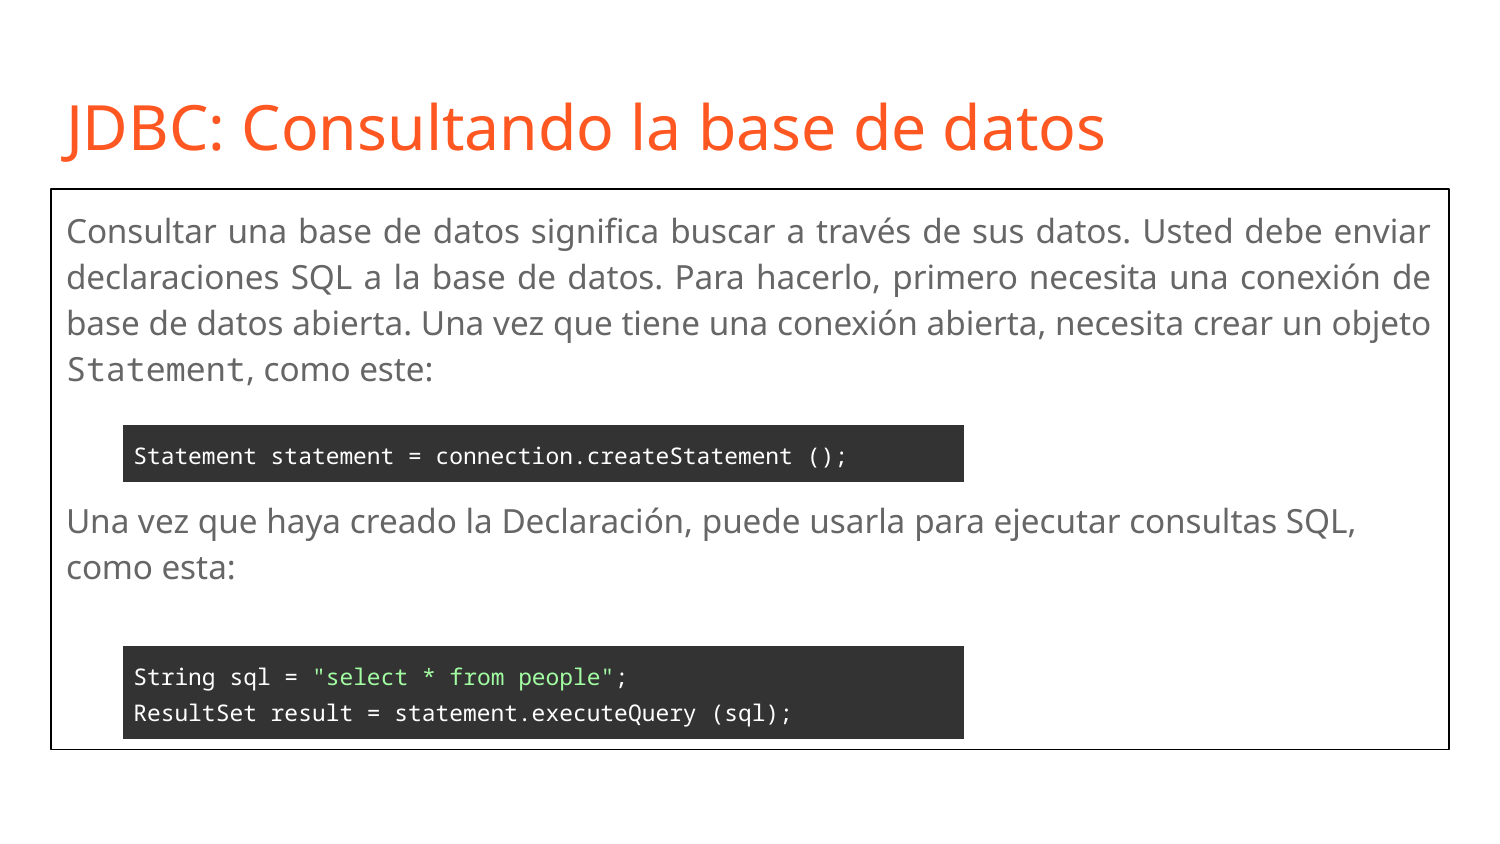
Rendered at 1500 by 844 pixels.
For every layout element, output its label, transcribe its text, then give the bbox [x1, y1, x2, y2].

list Consultar una base de datos significa buscar a través de sus datos. Usted debe enviar declaraciones SQL a la base de datos. Para hacerlo, primero necesita una conexión de base de datos abierta. Una vez que tiene una conexión abierta, necesita crear un objeto Statement, como este: Una vez que haya creado la Declaración, puede usarla para ejecutar consultas SQL, como esta: [51, 189, 1449, 750]
table_header Statement statement = connection.createStatement (); [123, 425, 964, 482]
title JDBC: Consultando la base de datos [51, 72, 1449, 167]
table_header String sql = "select * from people"; ResultSet result = statement.executeQuery (sql); [123, 646, 964, 739]
